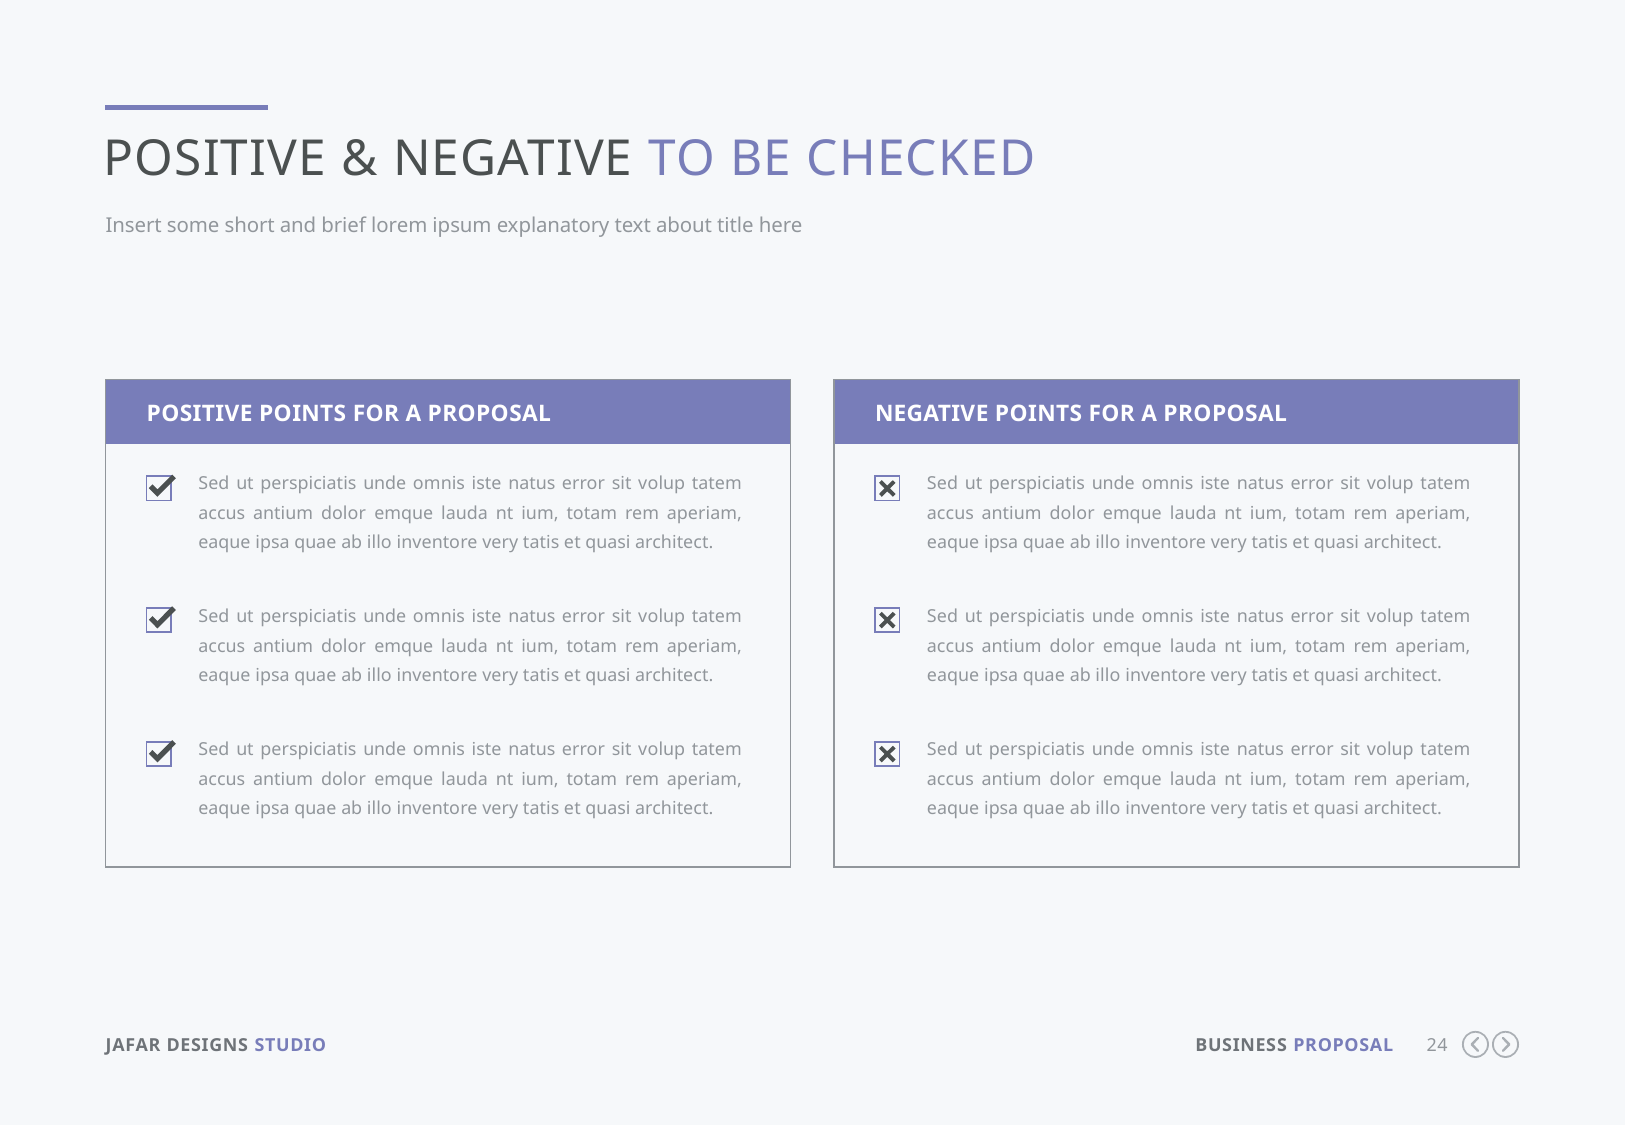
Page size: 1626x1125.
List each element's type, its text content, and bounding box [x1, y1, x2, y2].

text_box [104, 379, 791, 868]
text_box Sed ut perspiciatis unde omnis iste natus error sit volup tatem accus antium dolor emque lauda nt ium, totam rem aperiam, eaque ipsa quae ab illo inventore very tatis et quasi architect. [198, 464, 744, 553]
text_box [875, 476, 900, 501]
text_box Sed ut perspiciatis unde omnis iste natus error sit volup tatem accus antium dolor emque lauda nt ium, totam rem aperiam, eaque ipsa quae ab illo inventore very tatis et quasi architect. [198, 730, 744, 819]
text_box Sed ut perspiciatis unde omnis iste natus error sit volup tatem accus antium dolor emque lauda nt ium, totam rem aperiam, eaque ipsa quae ab illo inventore very tatis et quasi architect. [926, 464, 1472, 553]
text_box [875, 607, 900, 633]
text_box Positive points for a proposal [146, 397, 744, 427]
text_box [833, 379, 1520, 868]
text_box Sed ut perspiciatis unde omnis iste natus error sit volup tatem accus antium dolor emque lauda nt ium, totam rem aperiam, eaque ipsa quae ab illo inventore very tatis et quasi architect. [198, 597, 744, 686]
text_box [146, 474, 176, 501]
text_box Sed ut perspiciatis unde omnis iste natus error sit volup tatem accus antium dolor emque lauda nt ium, totam rem aperiam, eaque ipsa quae ab illo inventore very tatis et quasi architect. [926, 730, 1472, 819]
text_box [146, 740, 176, 767]
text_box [875, 741, 900, 767]
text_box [146, 606, 176, 633]
text_box Sed ut perspiciatis unde omnis iste natus error sit volup tatem accus antium dolor emque lauda nt ium, totam rem aperiam, eaque ipsa quae ab illo inventore very tatis et quasi architect. [926, 597, 1472, 686]
list Positive & negative to be checked [103, 125, 1518, 187]
text_box negative points for a proposal [875, 397, 1472, 427]
list Insert some short and brief lorem ipsum explanatory text about title here [105, 209, 1519, 241]
